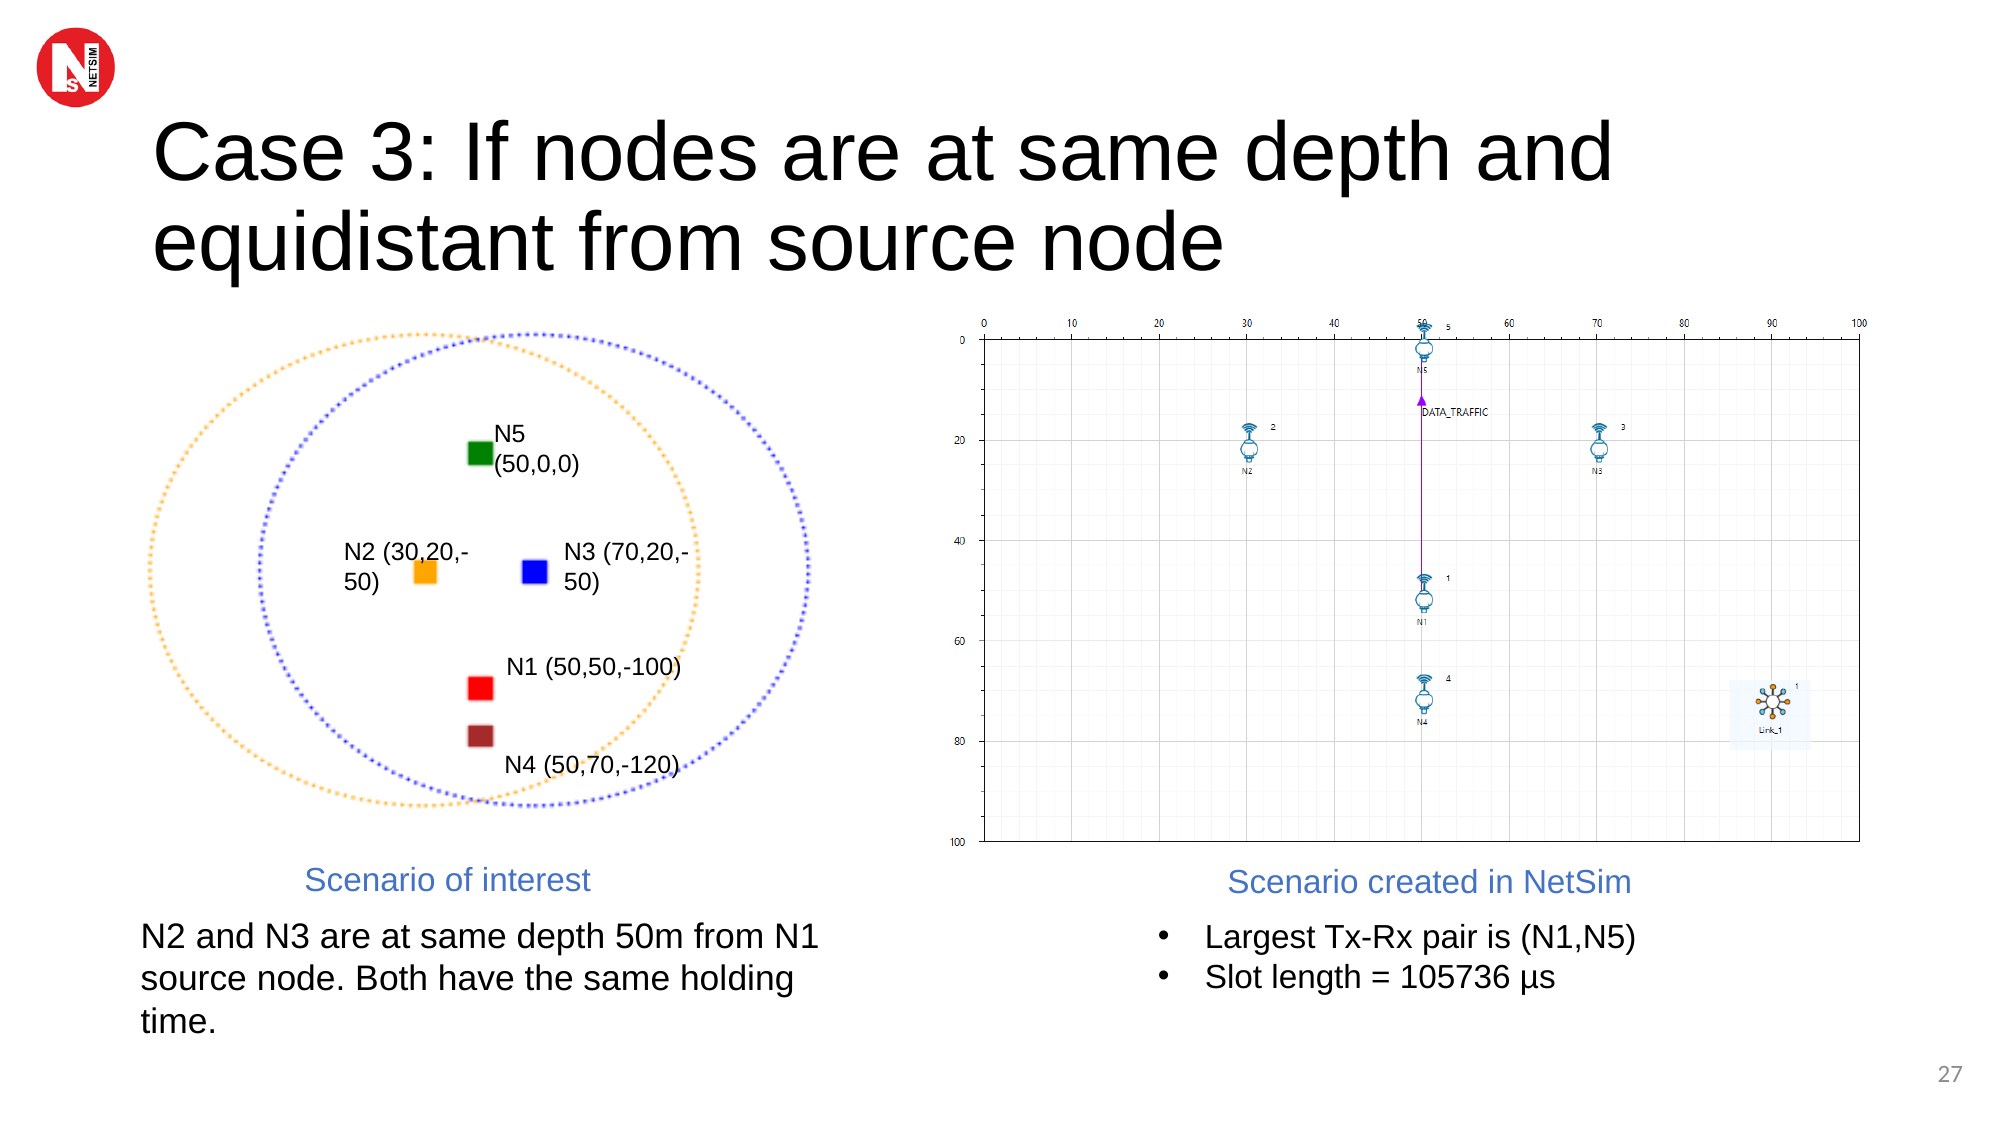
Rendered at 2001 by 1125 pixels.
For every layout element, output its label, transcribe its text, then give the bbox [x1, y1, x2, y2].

slide_number 27 [1805, 1042, 1979, 1103]
text_box N2 and N3 are at same depth 50m from N1 source node. Both have the same holding time. [125, 905, 873, 1048]
text_box Largest Tx-Rx pair is (N1,N5) Slot length = 105736 µs [1143, 908, 1675, 1003]
picture [31, 26, 121, 111]
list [947, 311, 1871, 853]
text_box Scenario of interest [289, 850, 733, 906]
text_box Scenario created in NetSim [1212, 853, 1656, 908]
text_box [125, 311, 832, 832]
title Case 3: If nodes are at same depth and equidistant from source node [137, 89, 1863, 307]
